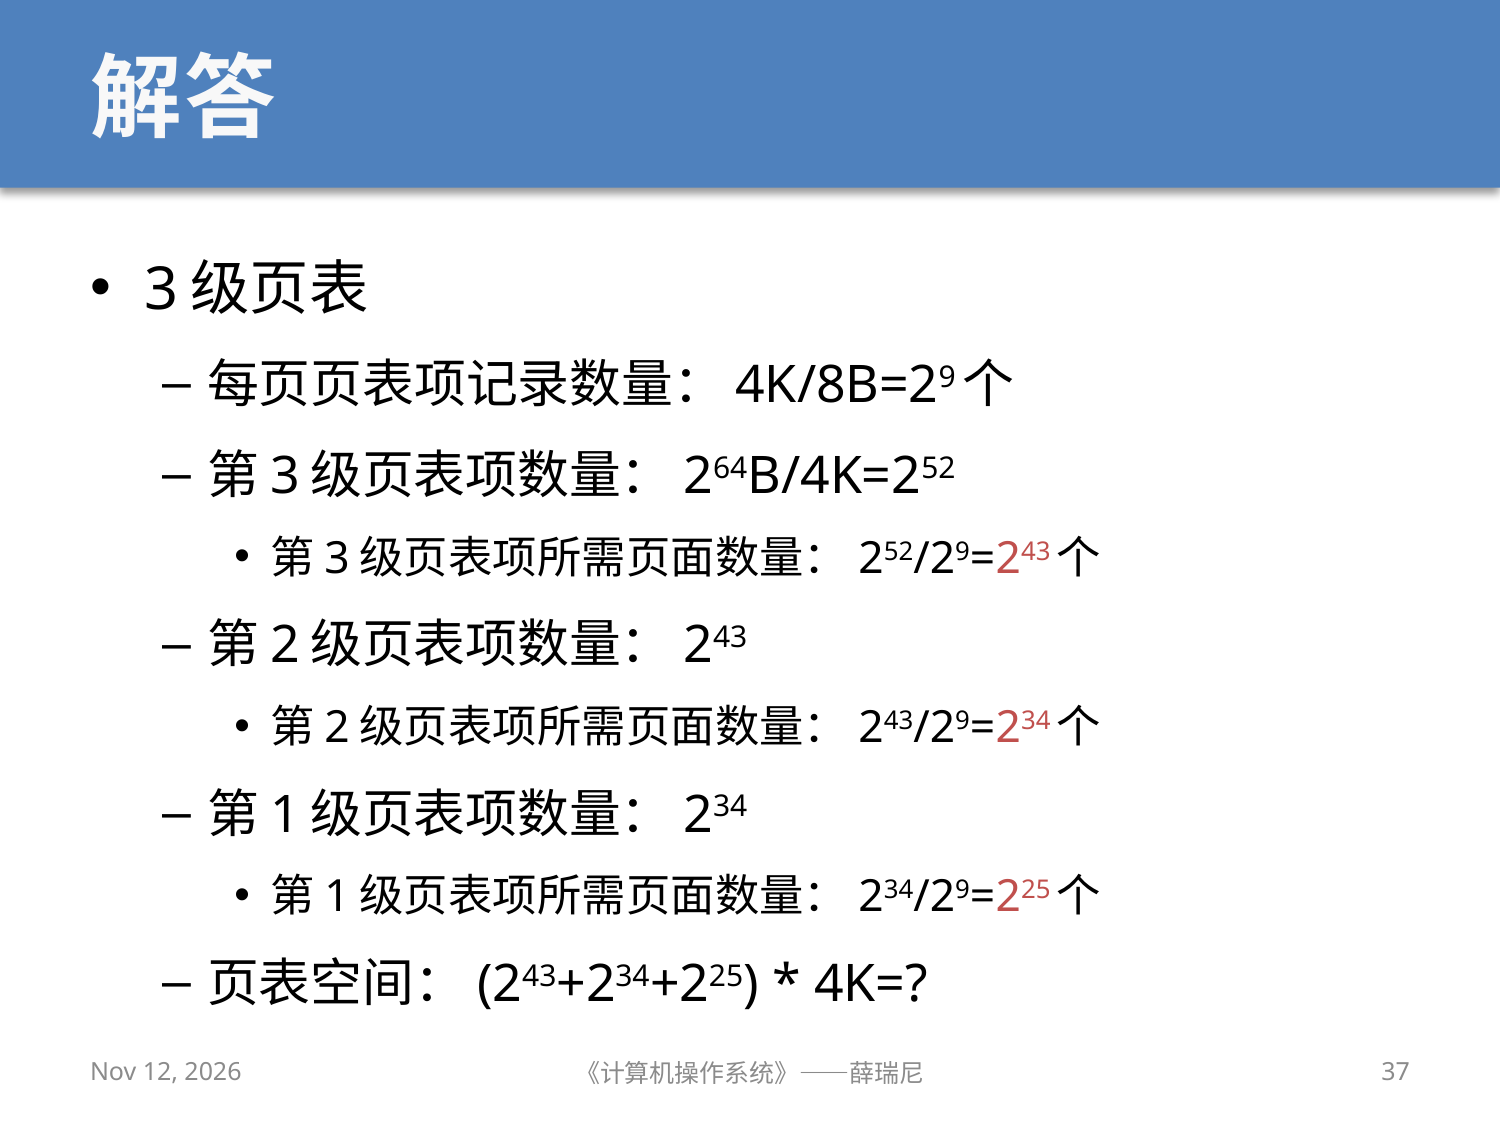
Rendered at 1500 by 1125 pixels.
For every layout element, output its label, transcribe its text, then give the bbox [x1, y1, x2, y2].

slide_number 37 [1074, 1042, 1425, 1103]
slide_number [75, 1042, 425, 1103]
list 3级页表 每页页表项记录数量：4K/8B=29个 第3级页表项数量：264B/4K=252 第3级页表项所需页面数量：252/29=243个 第2级页表项数量：243 第2级页表项所需页面数量：243/29=234个 第1级页表项数量：234 第1级页表项所需页面数量：234/29=225个 页表空间：(243+234+225) * 4K=? [75, 221, 1425, 1021]
footer 《计算机操作系统》——薛瑞尼 [512, 1042, 988, 1103]
title 解答 [75, 0, 1425, 188]
